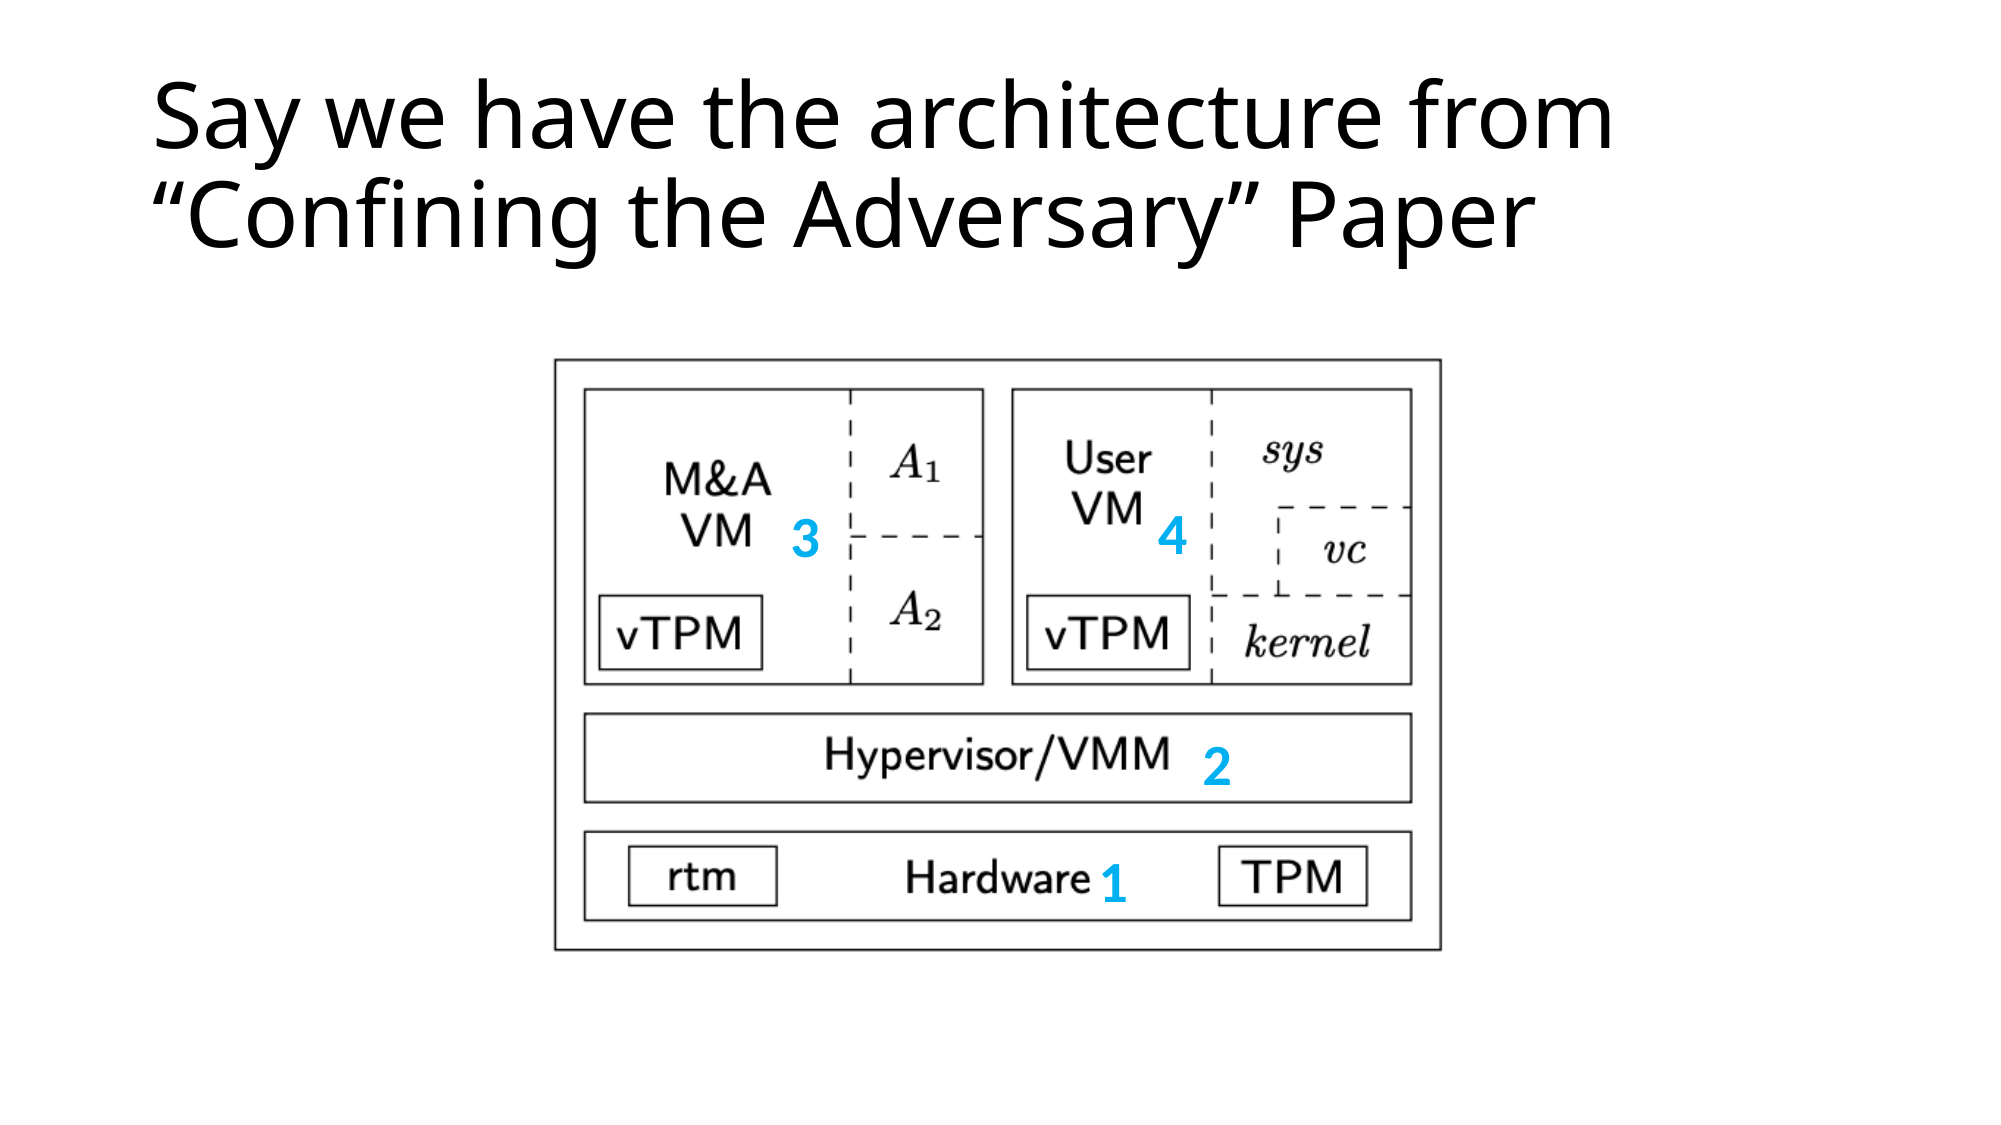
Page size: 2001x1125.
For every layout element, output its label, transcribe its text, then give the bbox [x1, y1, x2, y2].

picture [524, 325, 1476, 977]
title Say we have the architecture from “Confining the Adversary” Paper [137, 59, 1863, 278]
